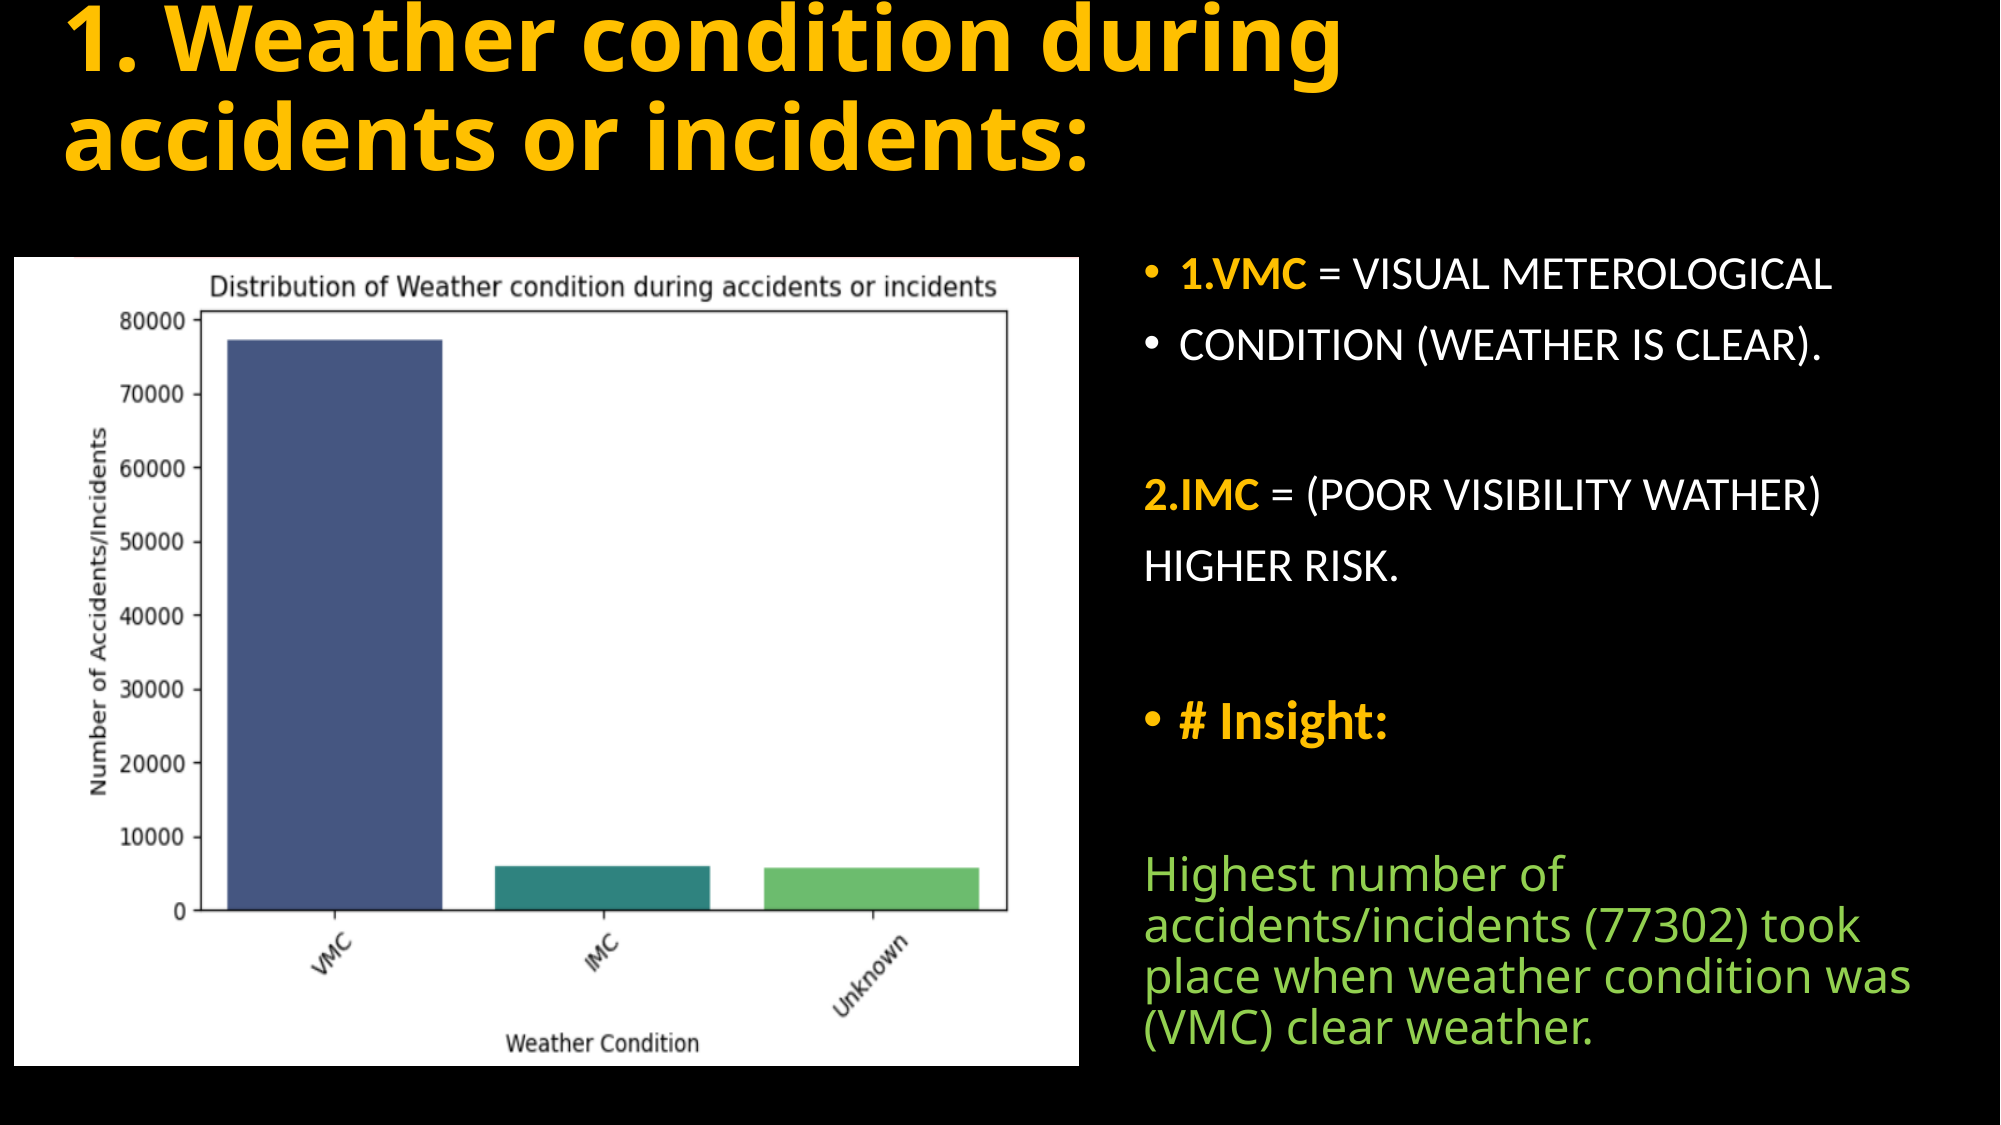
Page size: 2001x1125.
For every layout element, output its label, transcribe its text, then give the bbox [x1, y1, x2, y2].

list 1.VMC = VISUAL METEROLOGICAL CONDITION (WEATHER IS CLEAR). 2.IMC = (POOR VISIBILITY WATHER) HIGHER RISK. # Insight: Highest number of accidents/incidents (77302) took place when weather condition was (VMC) clear weather. [1128, 241, 1965, 1067]
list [14, 257, 1079, 1066]
title 1. Weather condition during accidents or incidents: [47, 35, 1722, 258]
